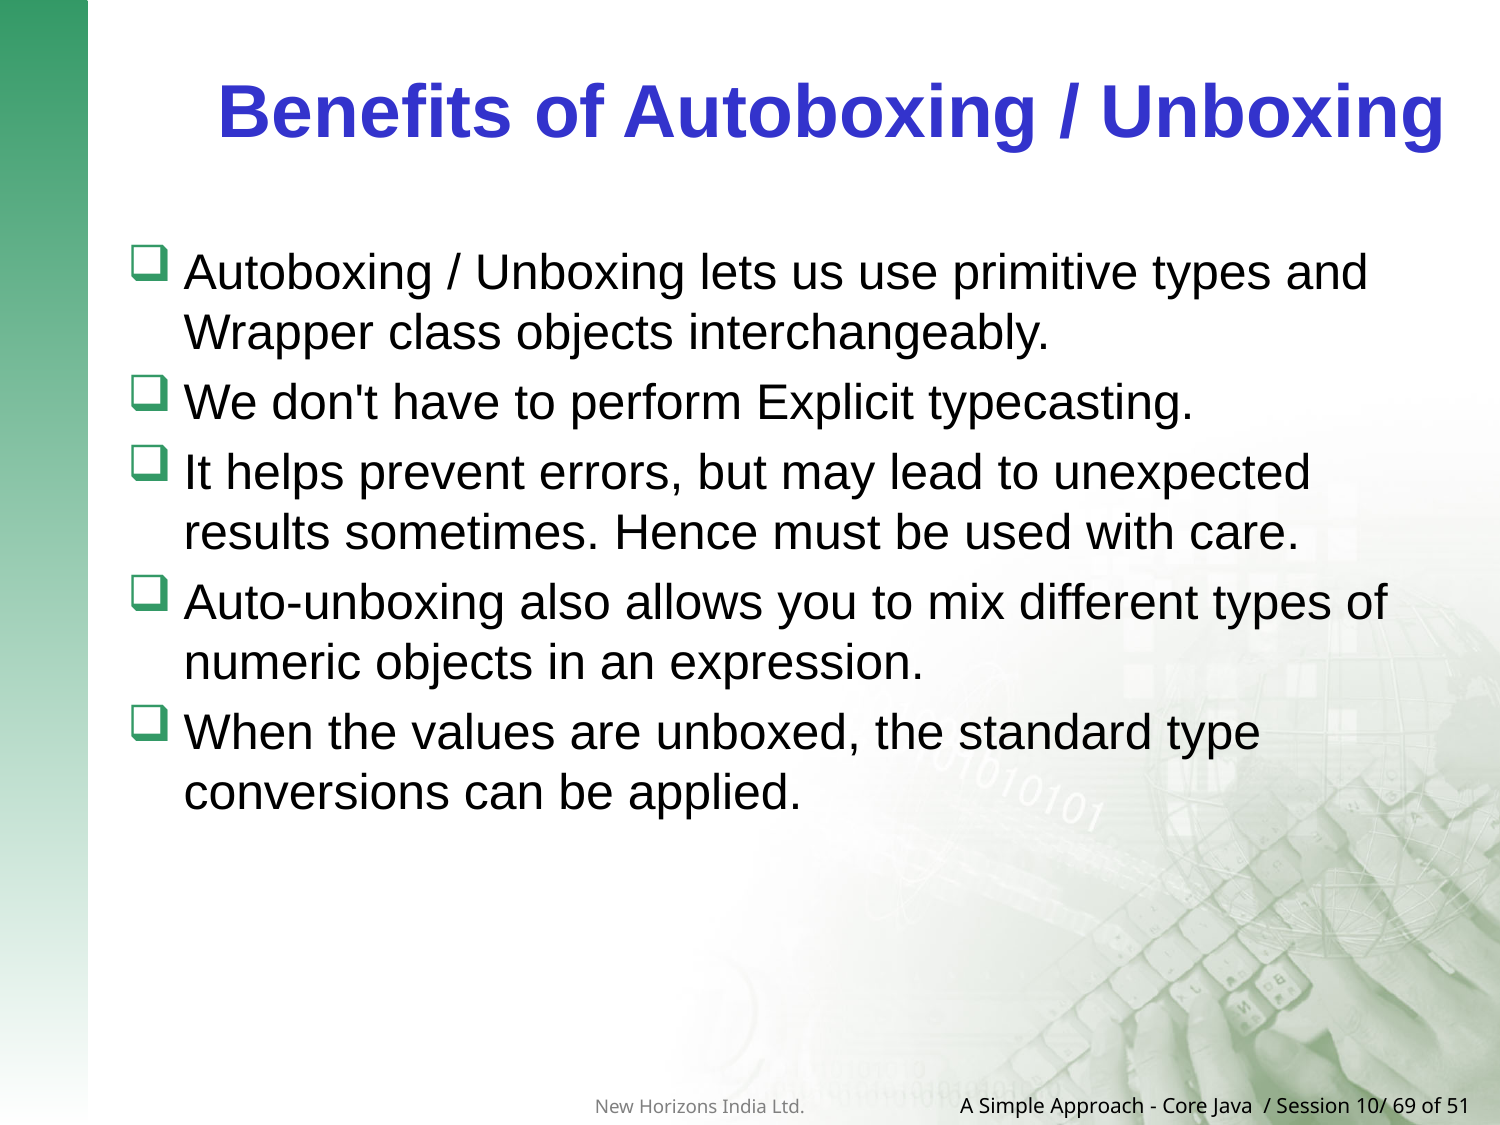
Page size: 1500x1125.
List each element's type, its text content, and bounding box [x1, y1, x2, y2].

title Benefits of Autoboxing / Unboxing [112, 42, 1463, 173]
list Autoboxing / Unboxing lets us use primitive types and Wrapper class objects interchangeably. We don't have to perform Explicit typecasting. It helps prevent errors, but may lead to unexpected results sometimes. Hence must be used with care. Auto-unboxing also allows you to mix different types of numeric objects in an expression. When the values are unboxed, the standard type conversions can be applied. [112, 231, 1463, 975]
picture [549, 365, 1500, 1125]
